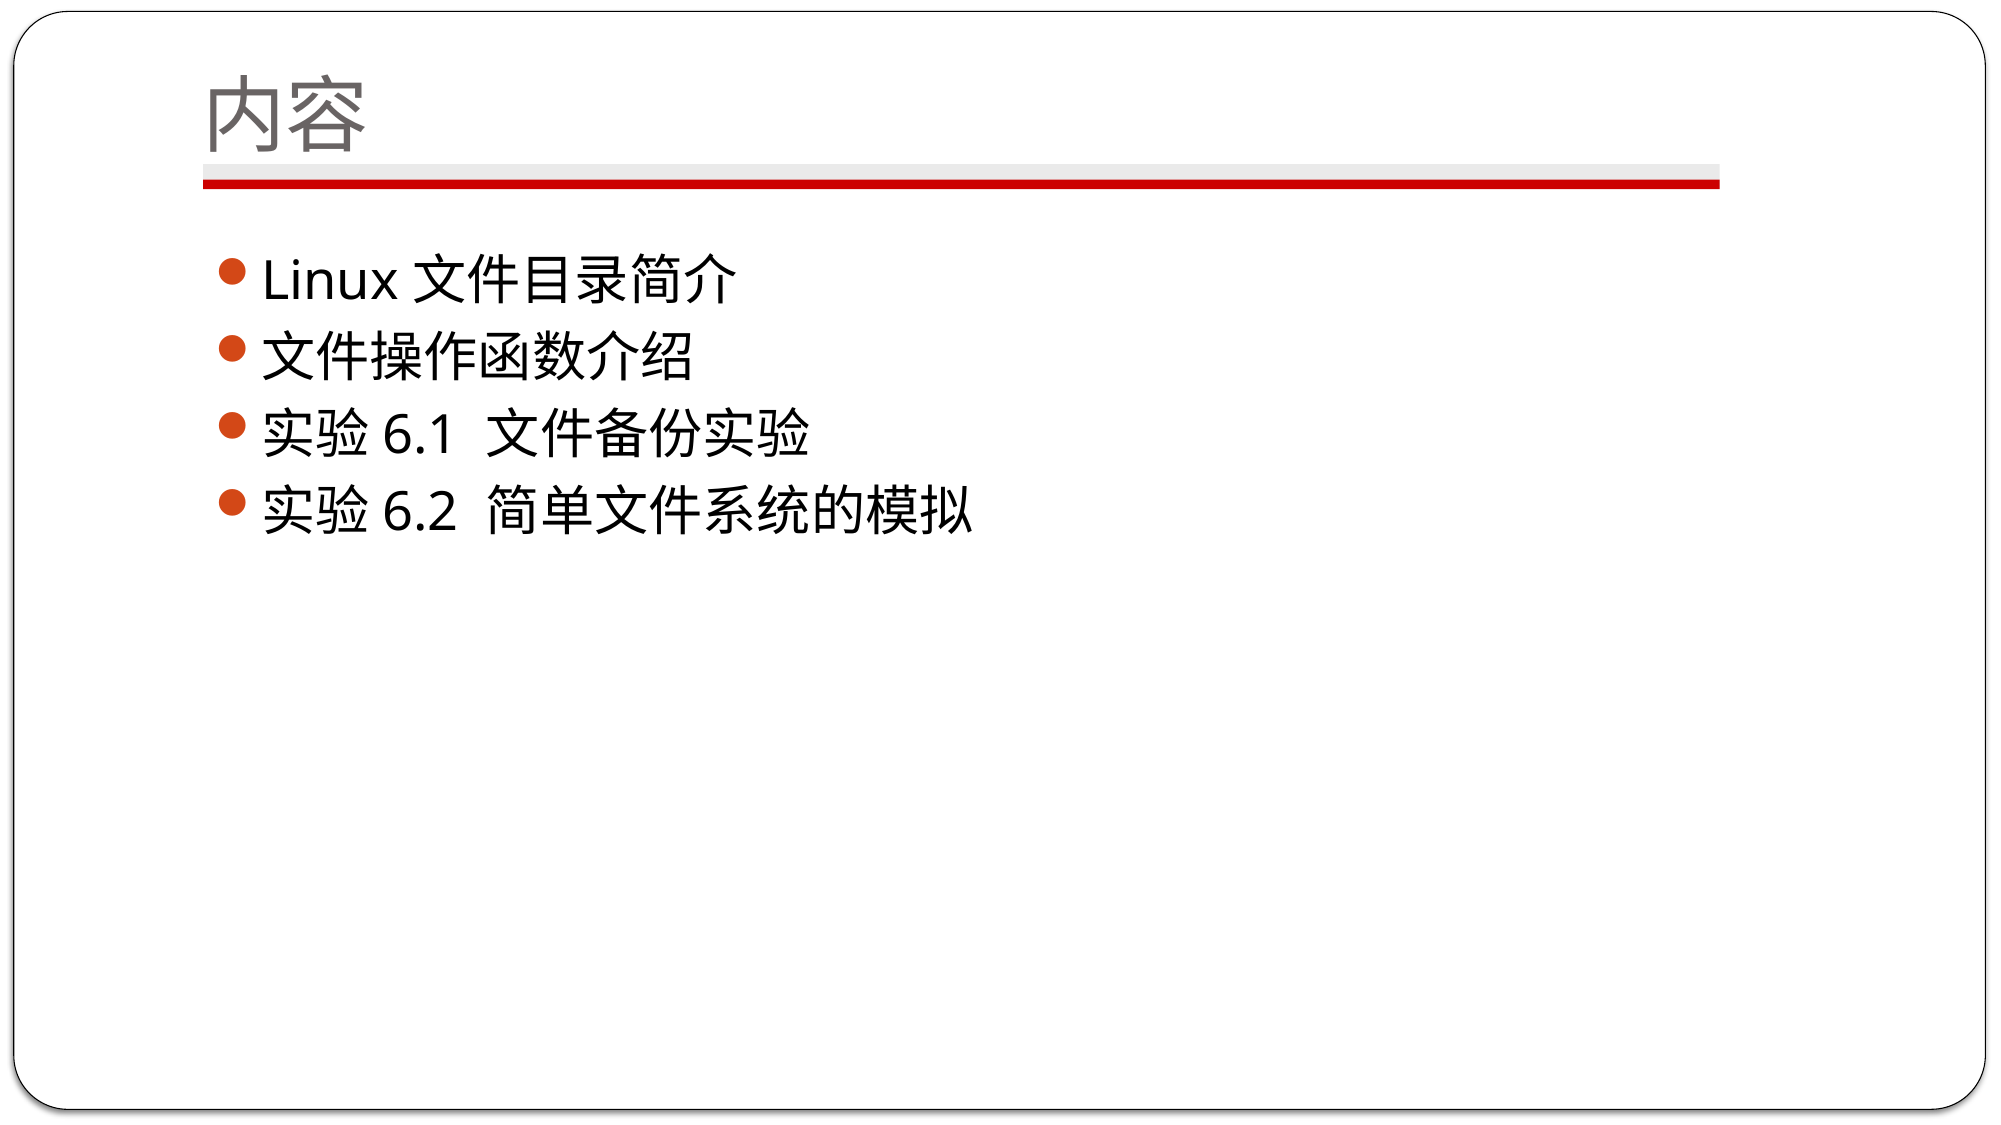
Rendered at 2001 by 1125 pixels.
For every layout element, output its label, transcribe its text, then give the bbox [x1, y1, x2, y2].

list Linux文件目录简介 文件操作函数介绍 实验6.1 文件备份实验 实验6.2 简单文件系统的模拟 [200, 237, 1900, 988]
title 内容 [187, 70, 1879, 178]
